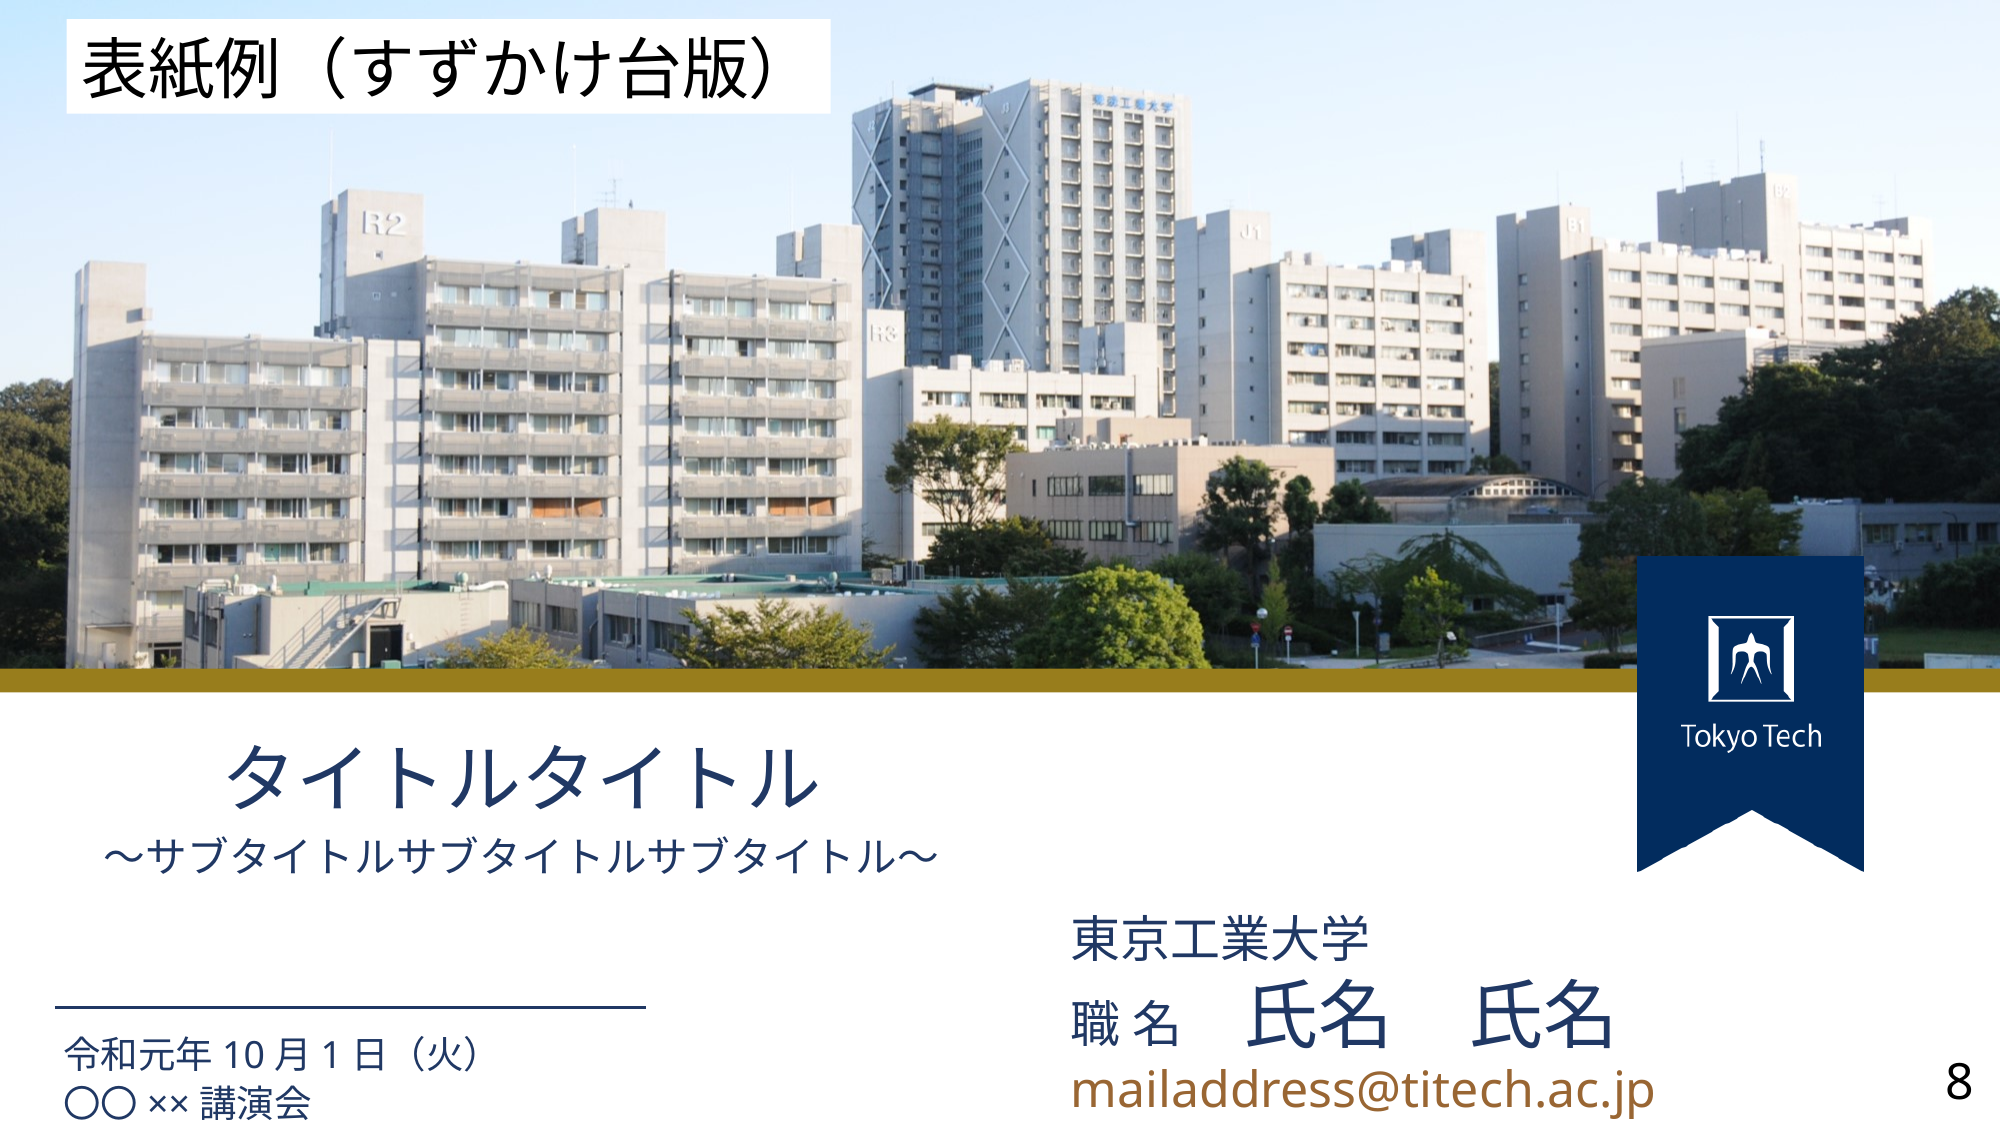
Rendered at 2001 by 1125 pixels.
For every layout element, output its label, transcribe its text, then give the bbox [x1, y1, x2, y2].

text_box 東京工業大学 職 名 氏名 氏名mailaddress@titech.ac.jp [1070, 901, 1807, 1123]
text_box タイトルタイトル ～サブタイトルサブタイトルサブタイトル～ [0, 707, 1071, 887]
text_box 令和元年10月1日（火） 〇〇××講演会 [63, 1026, 791, 1125]
picture [0, 0, 2000, 872]
text_box [1864, 671, 2000, 693]
text_box [0, 671, 1636, 693]
